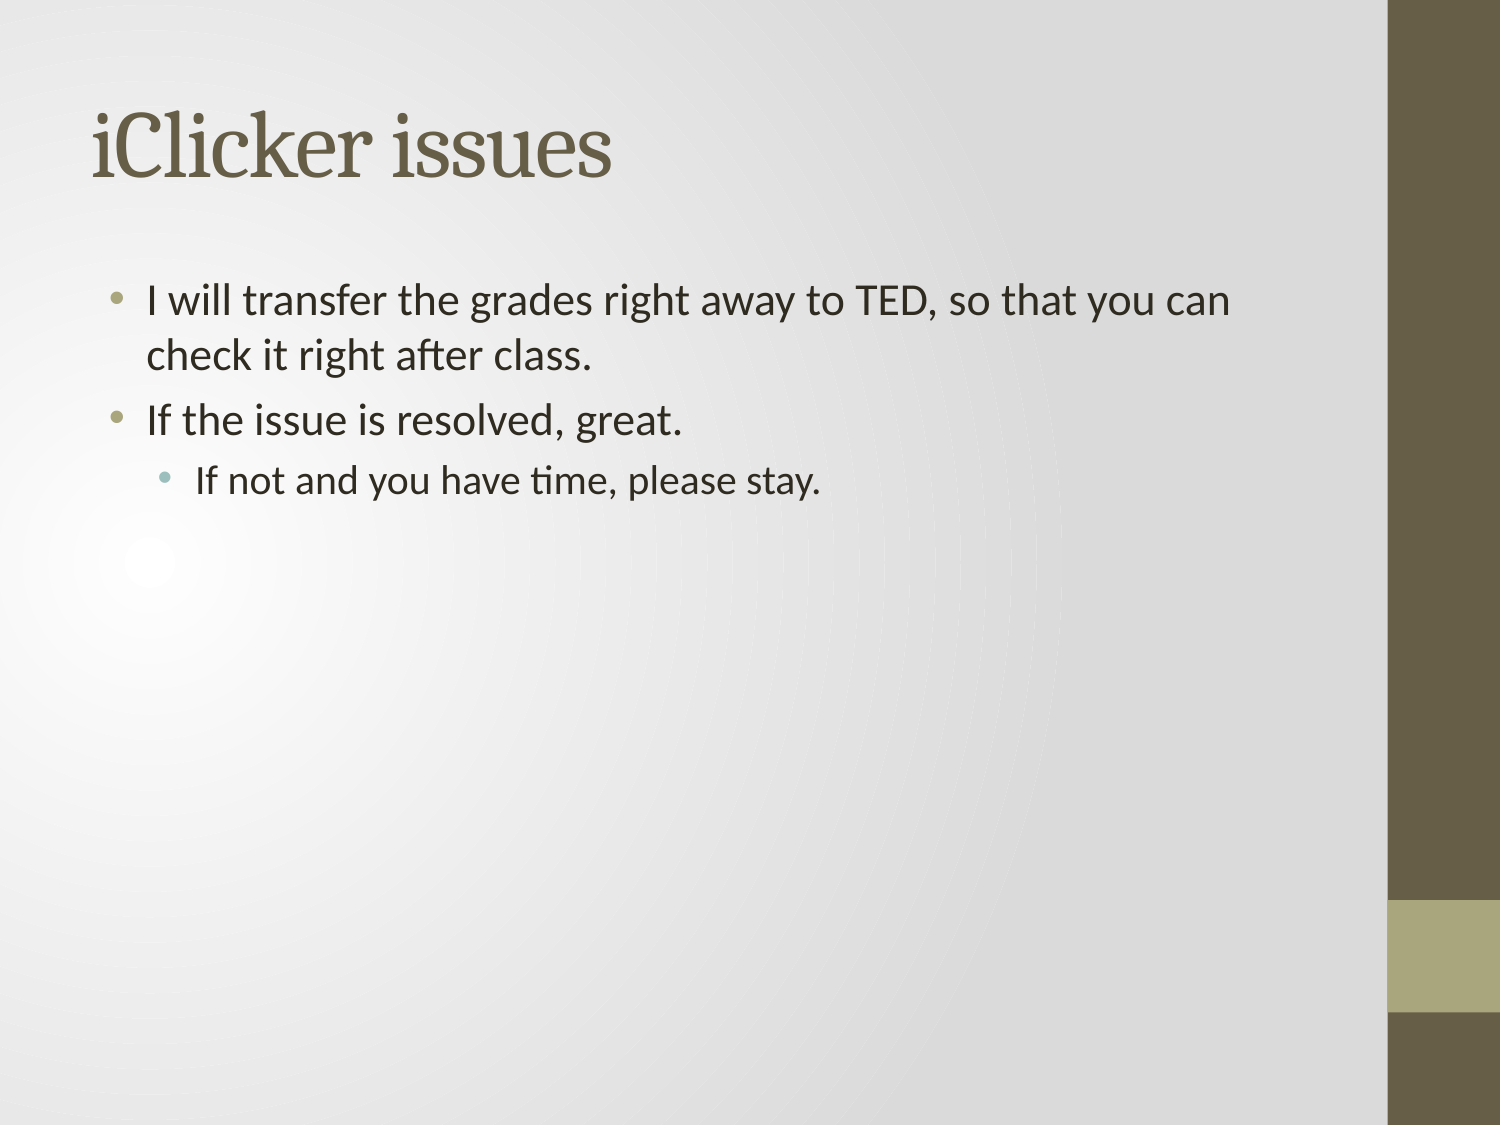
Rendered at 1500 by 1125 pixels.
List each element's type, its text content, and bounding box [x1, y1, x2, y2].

list I will transfer the grades right away to TED, so that you can check it right after class. If the issue is resolved, great. If not and you have time, please stay. [75, 262, 1325, 1050]
title iClicker issues [75, 45, 1325, 233]
